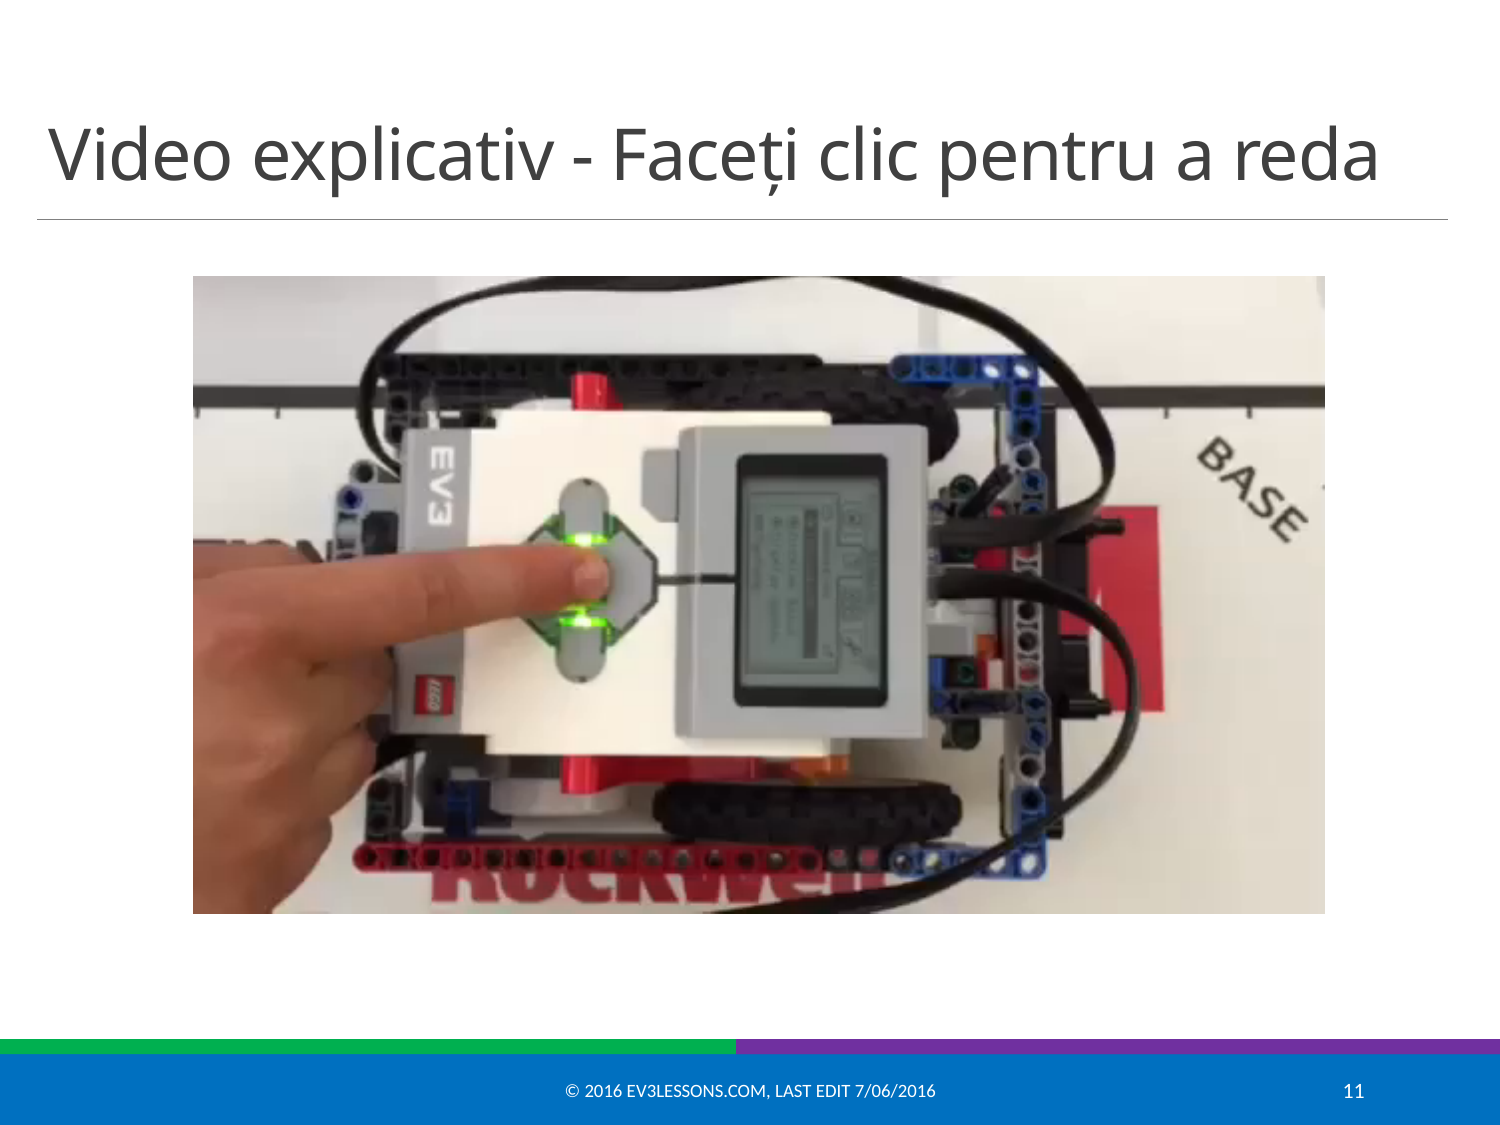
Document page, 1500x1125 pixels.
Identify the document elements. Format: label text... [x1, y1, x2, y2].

footer © 2016 EV3Lessons.com, Last edit 7/06/2016 [453, 1059, 1047, 1120]
slide_number 11 [1218, 1059, 1380, 1120]
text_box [191, 275, 1327, 915]
title Video explicativ - Faceți clic pentru a reda [33, 58, 1500, 203]
